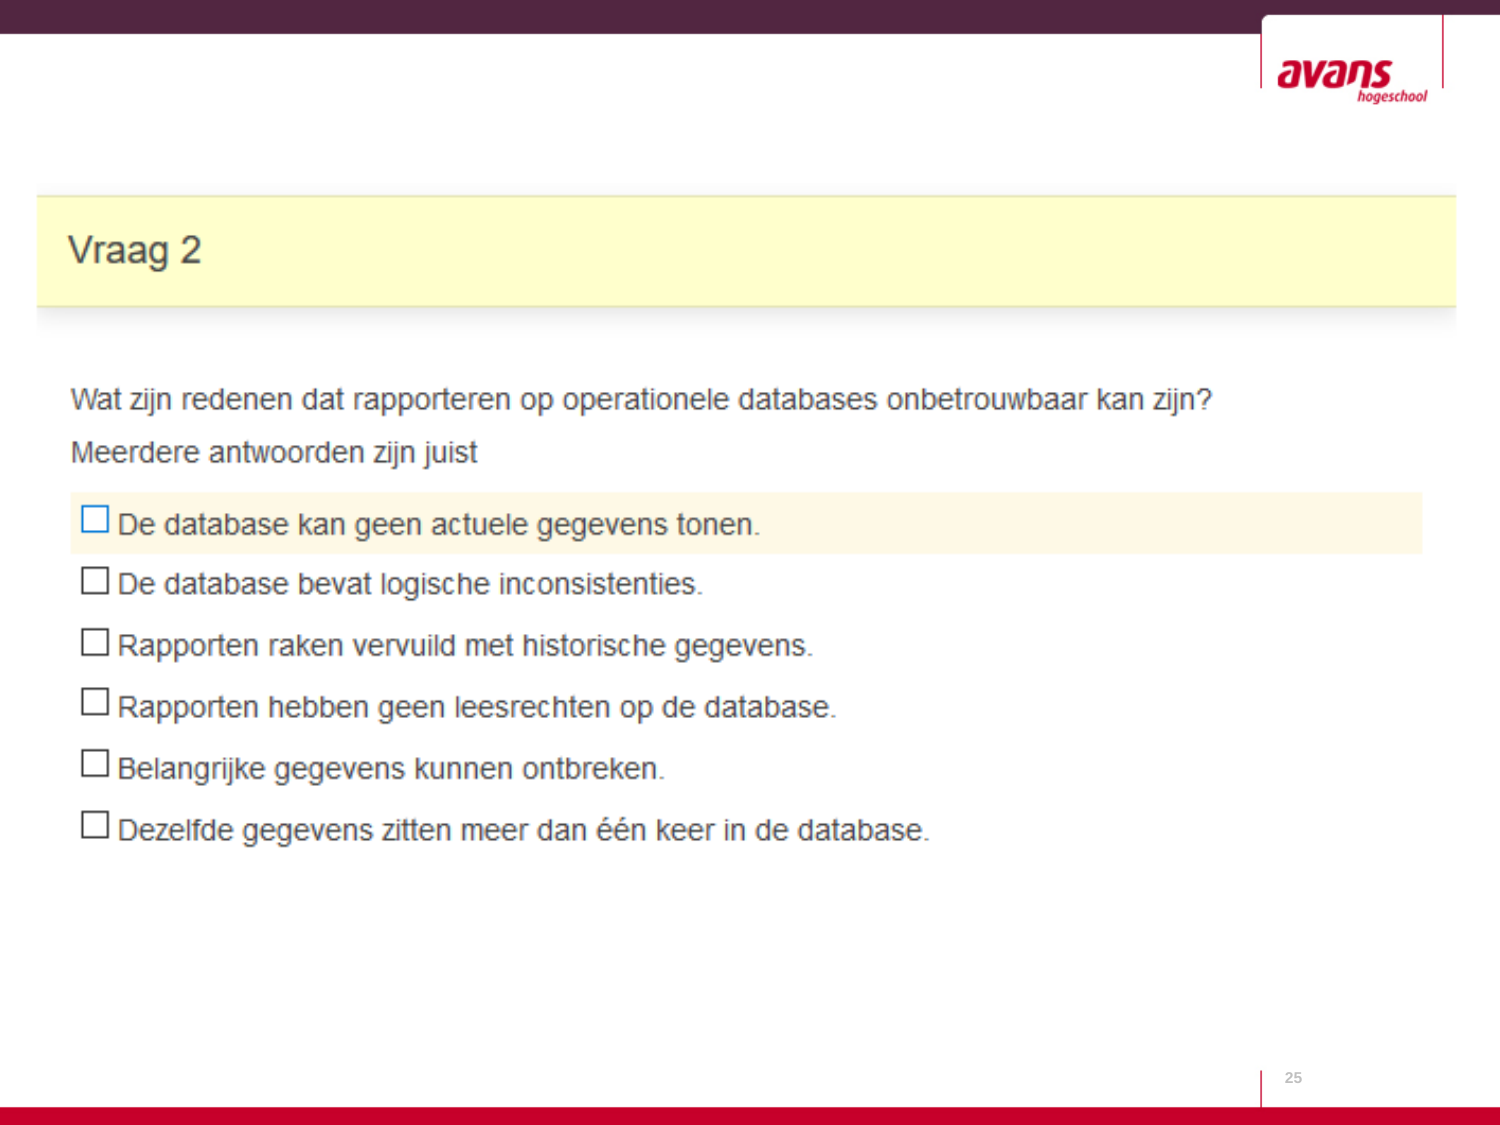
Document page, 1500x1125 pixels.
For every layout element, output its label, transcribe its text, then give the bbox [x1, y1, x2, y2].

slide_number 25 [1269, 1060, 1420, 1103]
picture [0, 0, 1500, 1125]
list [12, 183, 1479, 892]
